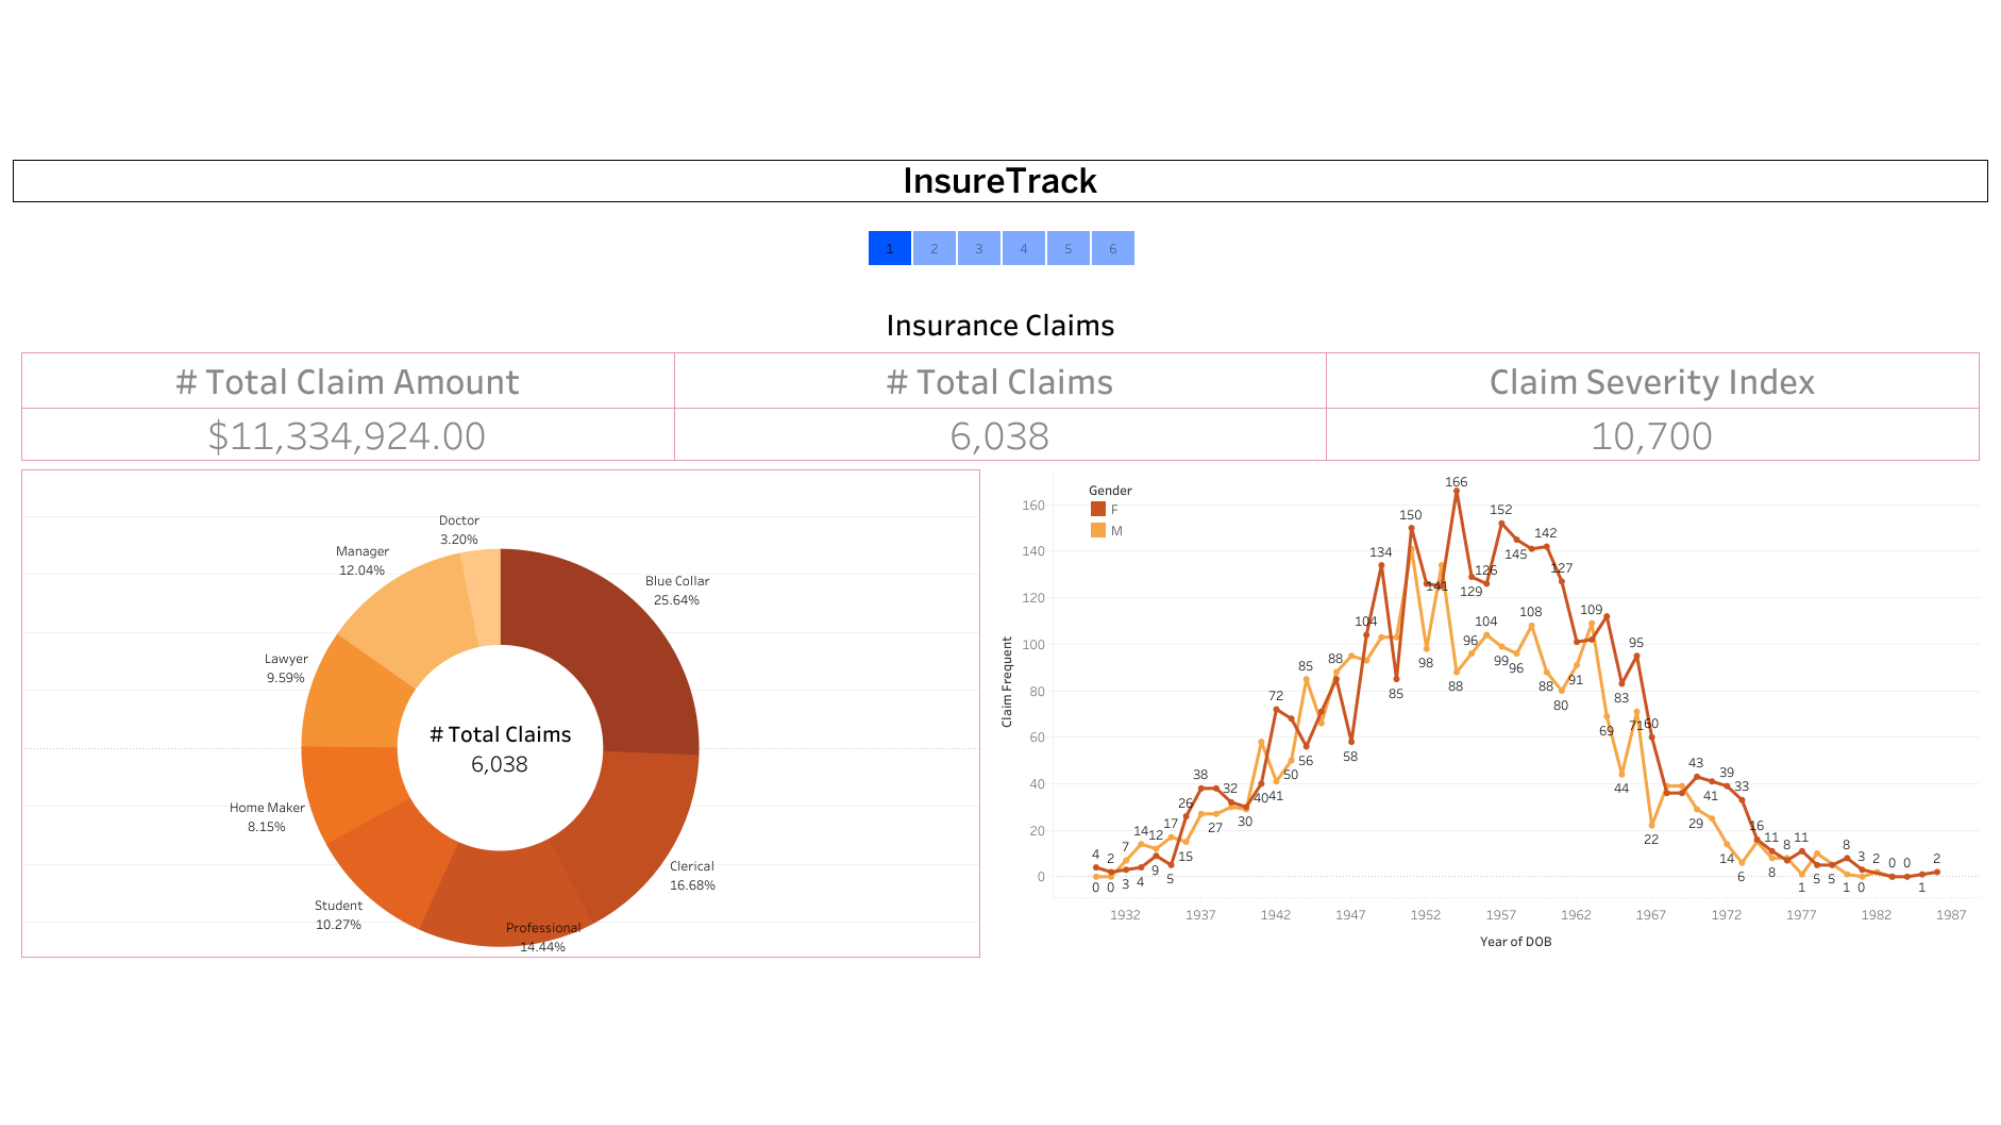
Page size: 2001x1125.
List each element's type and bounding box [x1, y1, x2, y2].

picture [0, 147, 2000, 978]
